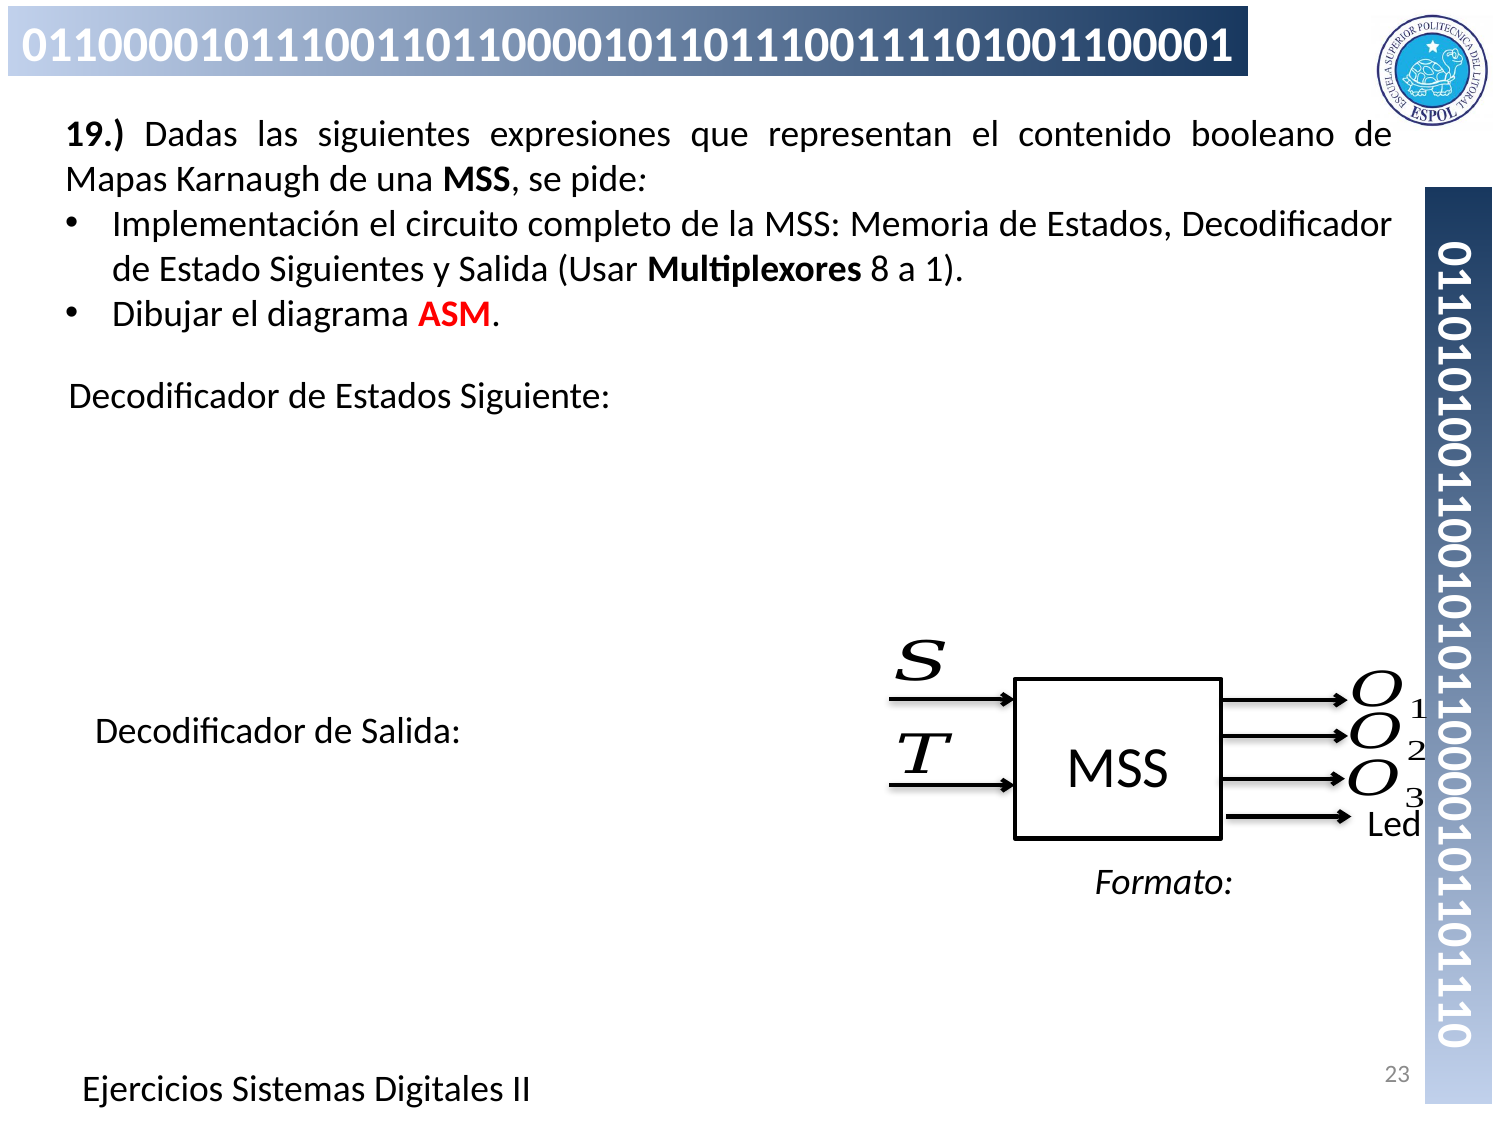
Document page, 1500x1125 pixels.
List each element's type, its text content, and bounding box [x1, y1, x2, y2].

picture [1370, 9, 1493, 131]
text_box 19.) Dadas las siguientes expresiones que representan el contenido booleano de Mapas Karnaugh de una MSS, se pide: Implementación el circuito completo de la MSS: Memoria de Estados, Decodificador de Estado Siguientes y Salida (Usar Multiplexores 8 a 1). Dibujar el diagrama ASM. [50, 101, 1409, 342]
text_box 01101010011001010110000101101110 [1421, 182, 1496, 1108]
text_box MSS [1013, 677, 1223, 841]
text_box Ejercicios Sistemas Digitales II [67, 1057, 547, 1117]
text_box Led [1352, 791, 1437, 851]
text_box 011000010111001101100001011011100111101001100001 [4, 2, 1252, 80]
slide_number 23 [1074, 1042, 1421, 1103]
text_box Decodificador de Salida: [80, 698, 477, 758]
text_box Decodificador de Estados Siguiente: [54, 364, 627, 424]
